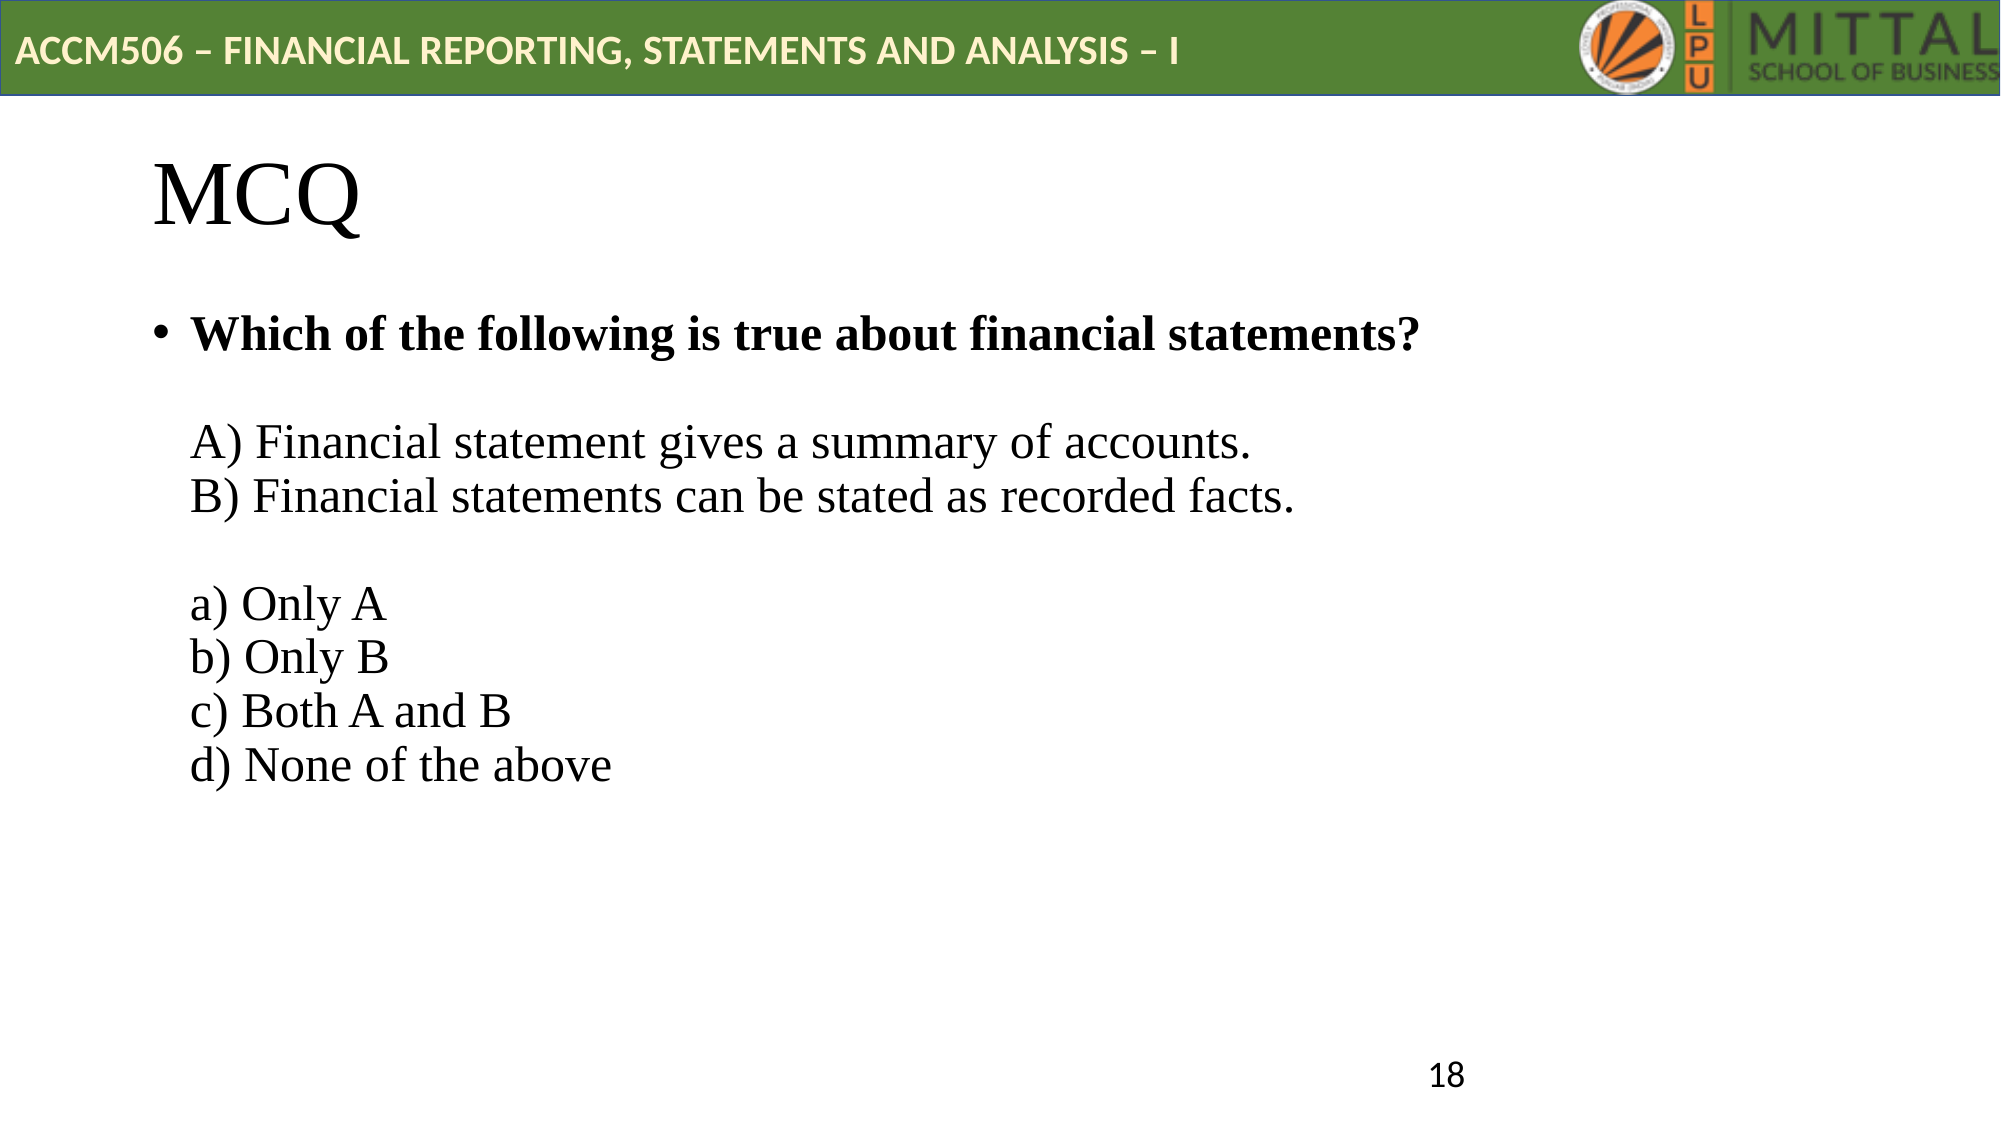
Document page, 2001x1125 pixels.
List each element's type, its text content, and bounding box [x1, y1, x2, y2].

title MCQ [137, 111, 1863, 278]
picture [1579, 0, 2000, 95]
slide_number 18 [1412, 1042, 1863, 1103]
list Which of the following is true about financial statements? A) Financial statement gives a summary of accounts. B) Financial statements can be stated as recorded facts. a) Only A b) Only B c) Both A and B d) None of the above [137, 299, 1863, 1014]
